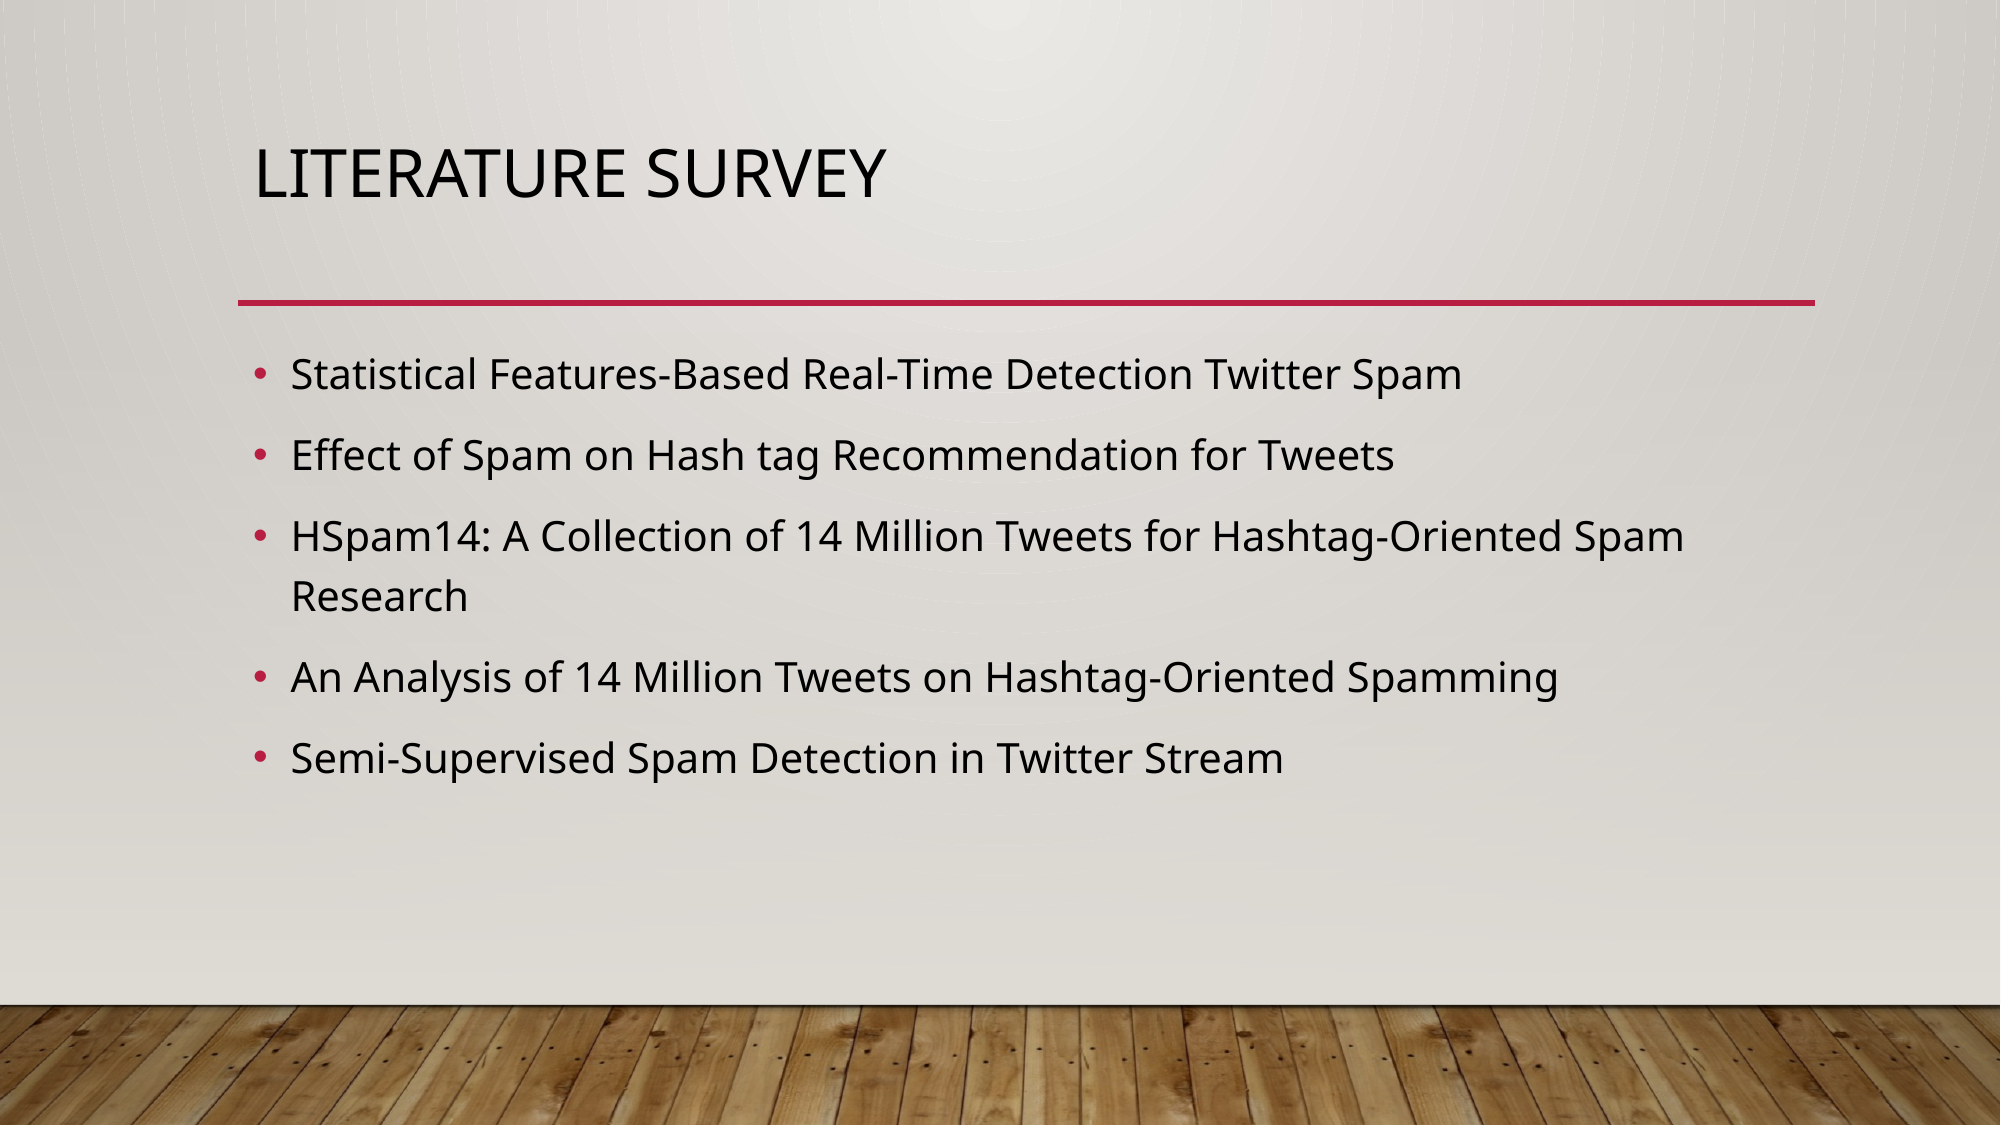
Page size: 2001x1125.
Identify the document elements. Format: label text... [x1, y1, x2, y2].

title LITERATURE SURVEY [238, 131, 1814, 305]
picture [0, 1005, 2000, 1125]
list Statistical Features-Based Real-Time Detection Twitter Spam Effect of Spam on Hash tag Recommendation for Tweets HSpam14: A Collection of 14 Million Tweets for Hashtag-Oriented Spam Research An Analysis of 14 Million Tweets on Hashtag-Oriented Spamming Semi-Supervised Spam Detection in Twitter Stream [238, 330, 1814, 897]
